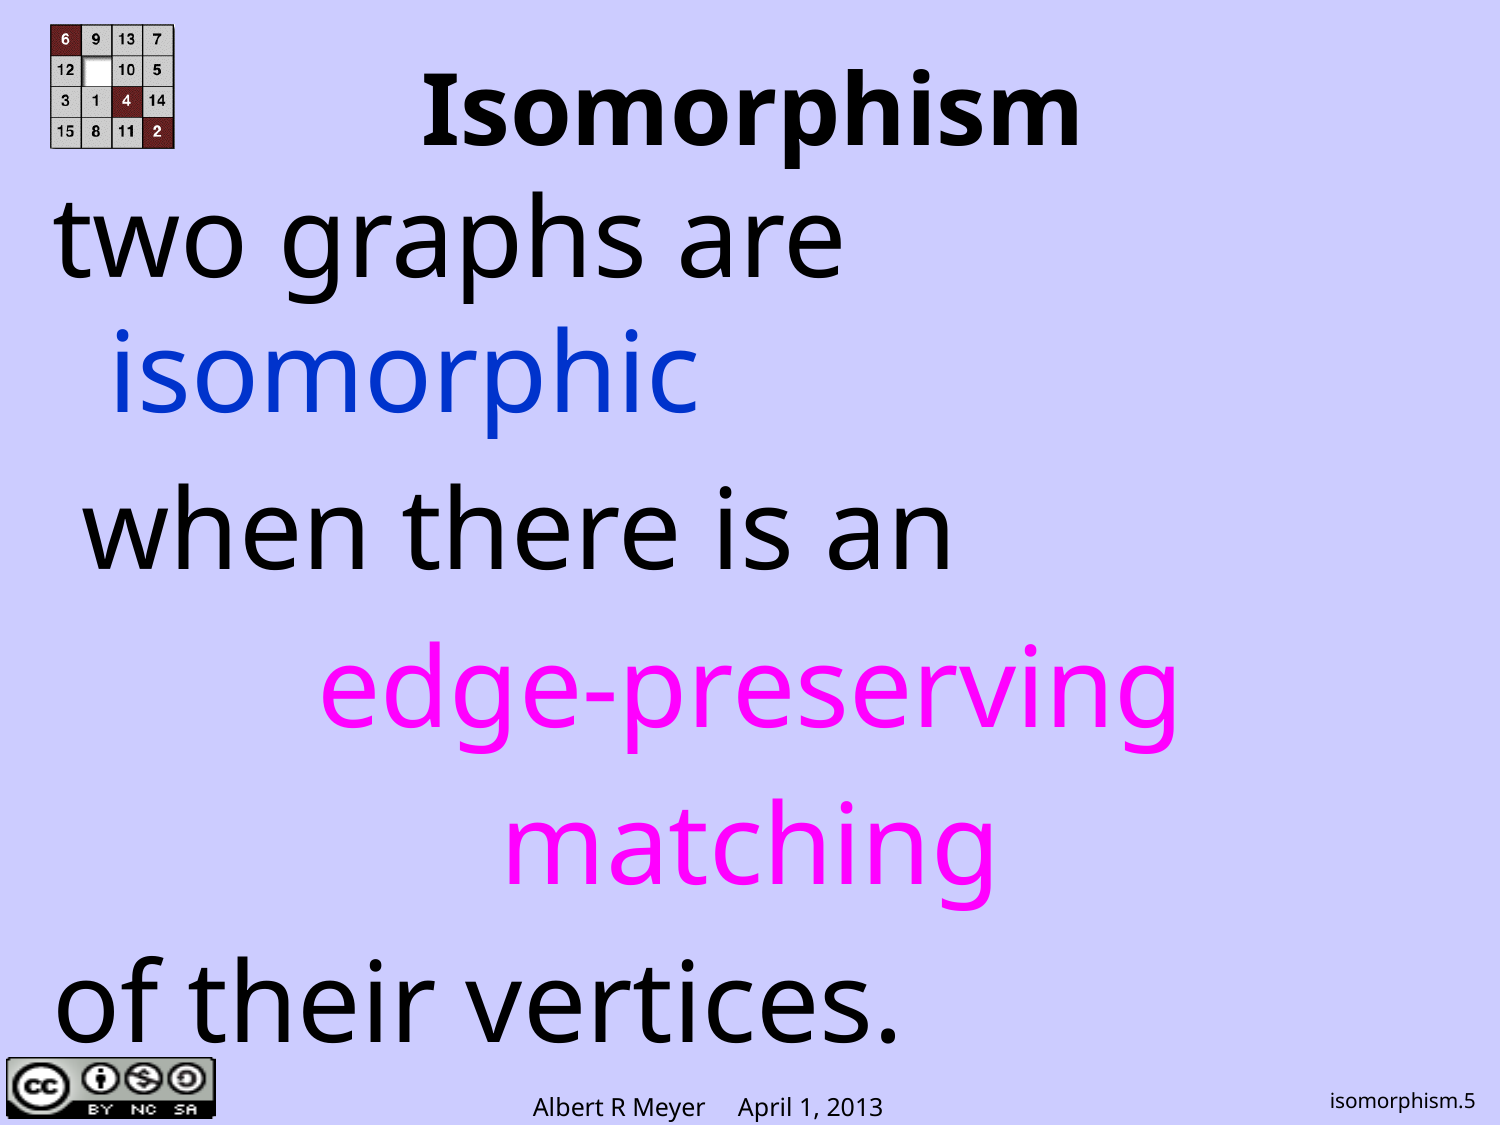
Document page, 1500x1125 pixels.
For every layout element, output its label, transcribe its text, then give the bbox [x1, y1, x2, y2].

slide_number isomorphism.5 [1247, 1079, 1491, 1121]
title Isomorphism [316, 8, 1191, 156]
picture [50, 24, 175, 149]
picture [6, 1057, 216, 1119]
list two graphs are isomorphic when there is an edge-preserving matching of their vertices. [36, 156, 1465, 968]
